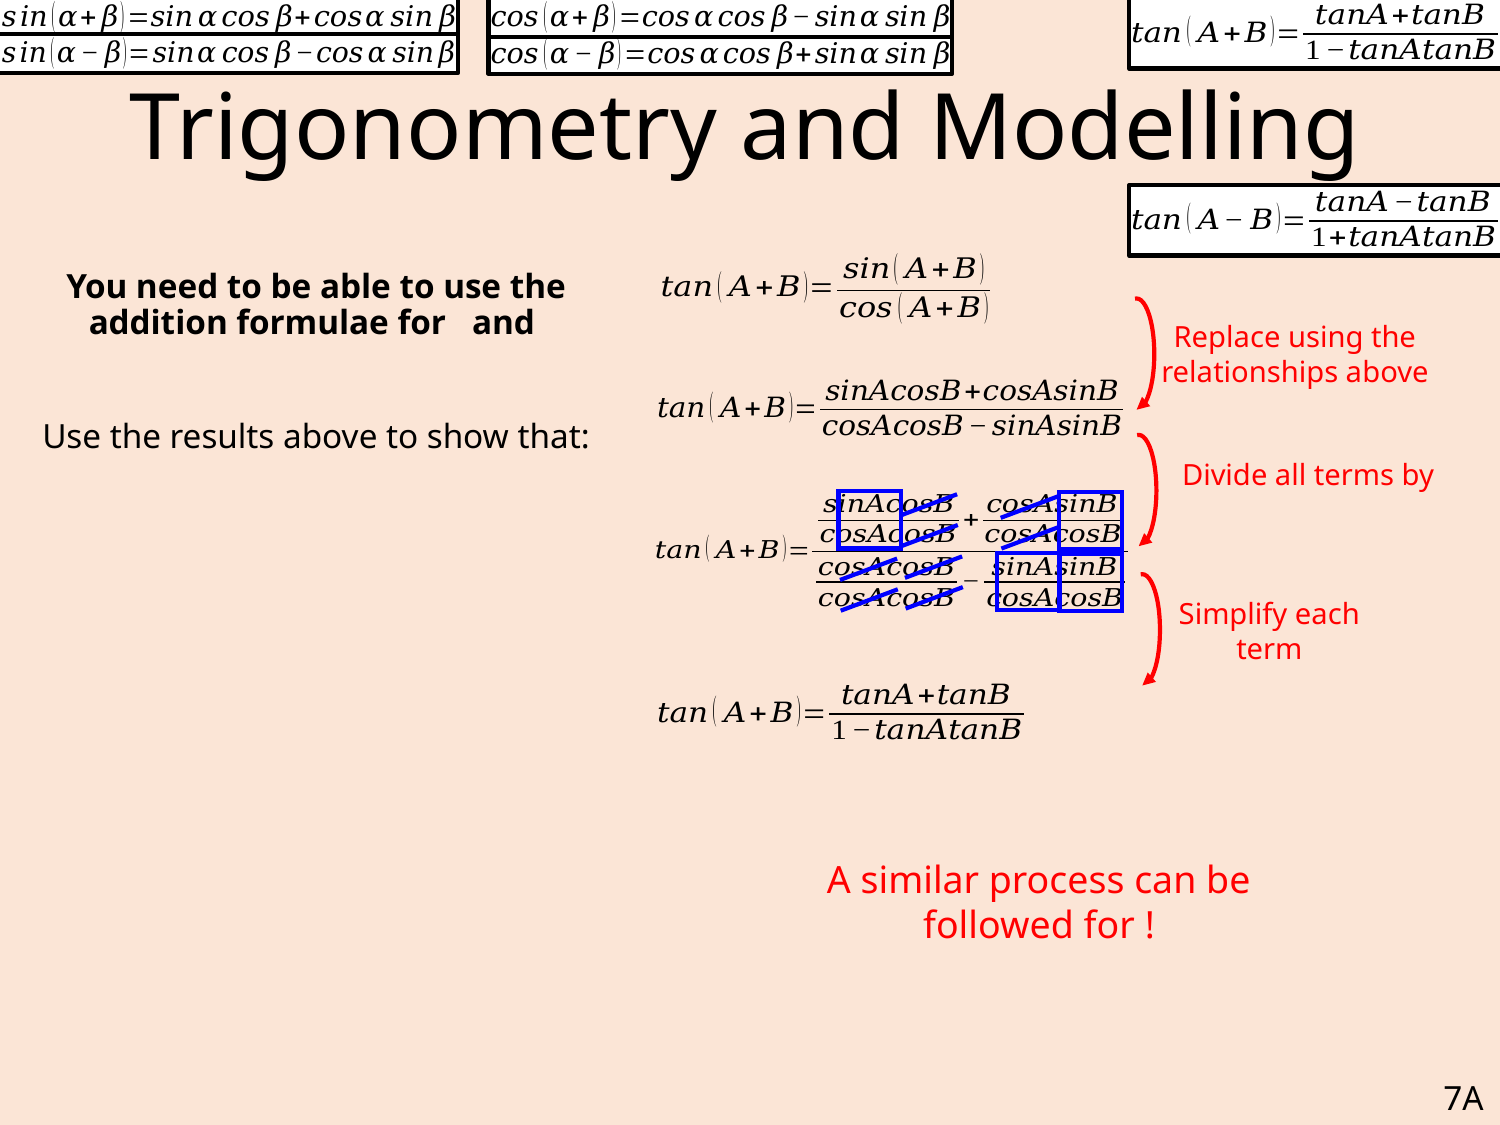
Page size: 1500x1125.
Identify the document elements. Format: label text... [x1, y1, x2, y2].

text_box [1134, 297, 1151, 410]
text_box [899, 494, 958, 516]
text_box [840, 589, 898, 611]
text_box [1000, 496, 1058, 518]
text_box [905, 587, 963, 609]
title Trigonometry and Modelling [98, 21, 1393, 239]
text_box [900, 524, 958, 547]
text_box [1058, 491, 1123, 550]
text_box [839, 558, 898, 580]
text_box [1001, 527, 1059, 549]
text_box [996, 552, 1058, 611]
text_box Simplify each term [1154, 587, 1385, 673]
text_box [837, 490, 902, 550]
text_box 7A [1428, 1069, 1500, 1125]
text_box [1140, 573, 1156, 686]
text_box Replace using the relationships above [1141, 310, 1449, 396]
text_box [1058, 552, 1123, 612]
text_box [1137, 434, 1157, 547]
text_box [904, 556, 963, 578]
